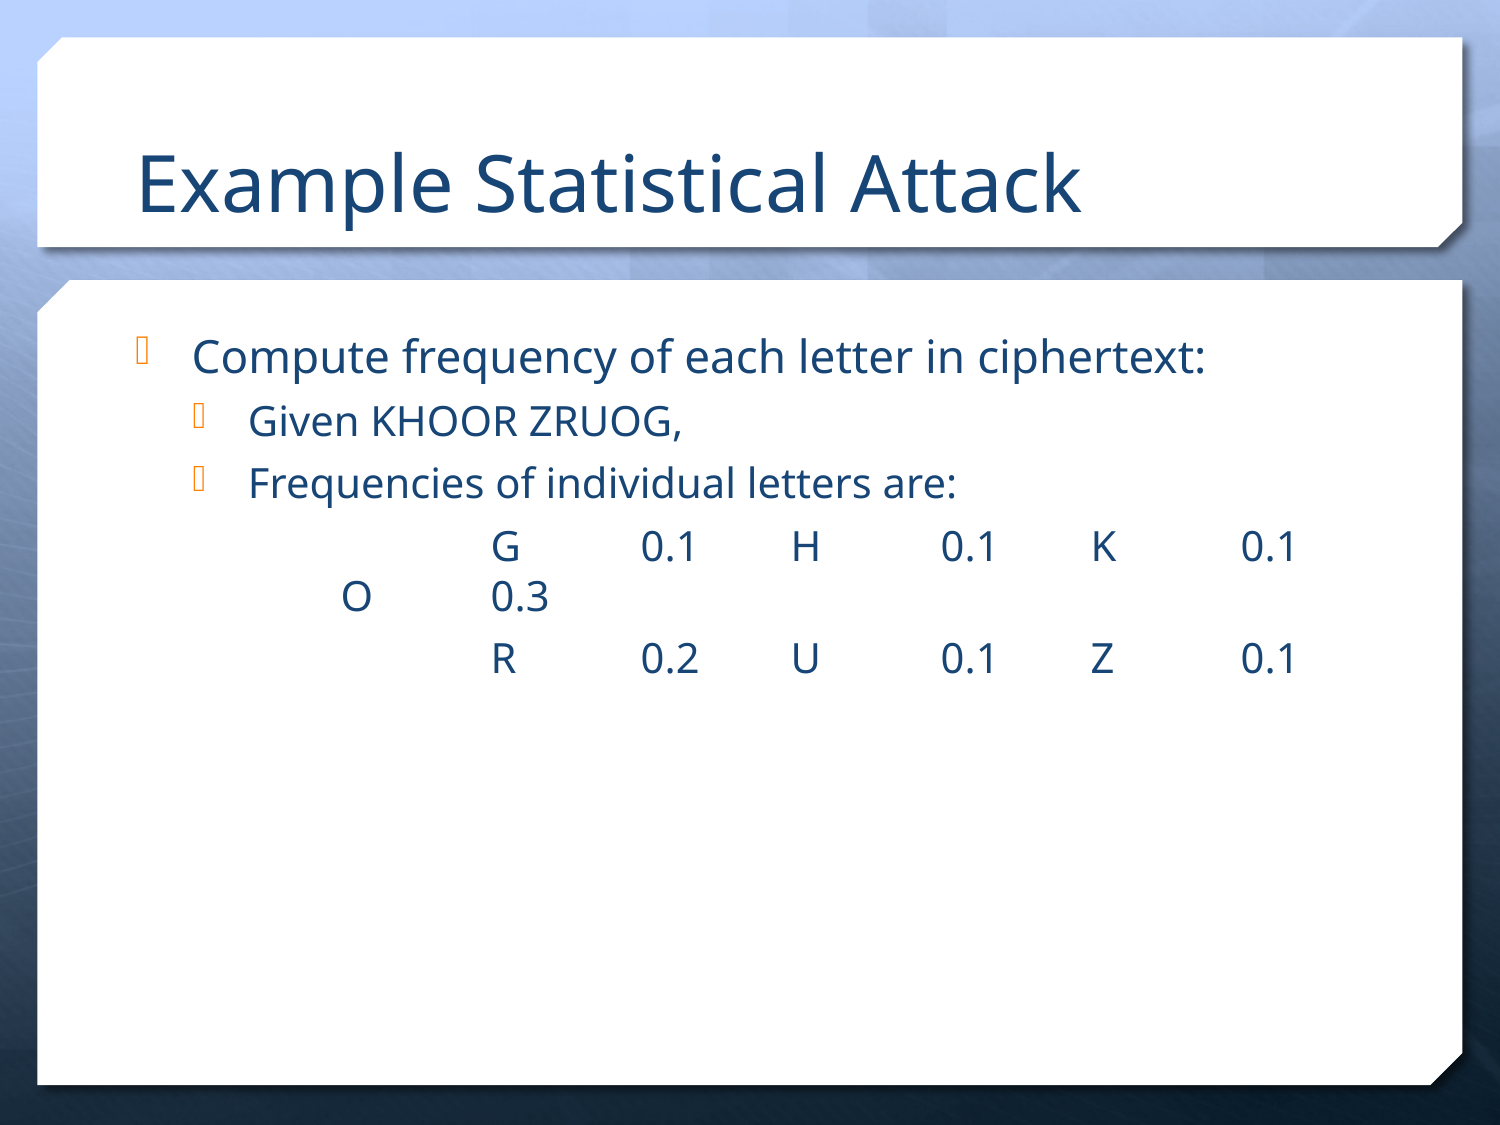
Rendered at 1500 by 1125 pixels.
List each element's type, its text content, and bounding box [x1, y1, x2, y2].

title Example Statistical Attack [127, 48, 1373, 237]
list Compute frequency of each letter in ciphertext: Given KHOOR ZRUOG, Frequencies of individual letters are: G 0.1 H 0.1 K 0.1 O 0.3 R 0.2 U 0.1 Z 0.1 [127, 319, 1373, 978]
picture [0, 0, 1500, 1125]
